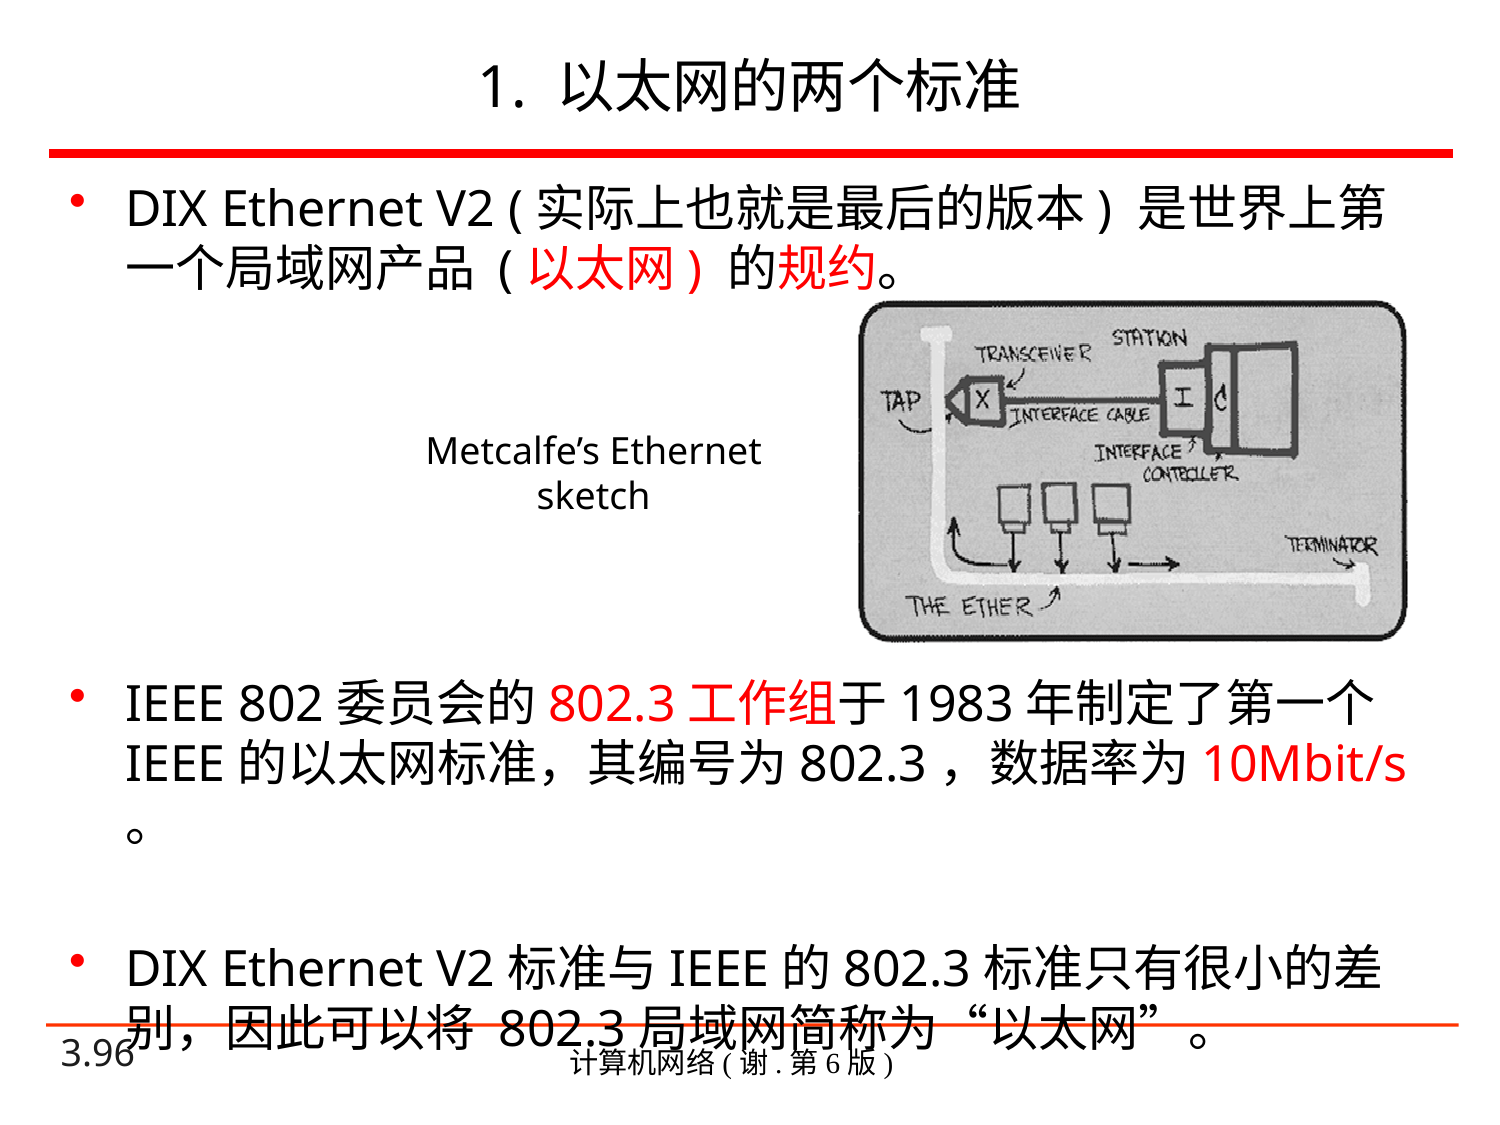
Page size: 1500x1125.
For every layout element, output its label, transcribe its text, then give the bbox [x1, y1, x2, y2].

text_box Metcalfe’s Ethernet sketch [378, 419, 803, 525]
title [647, 1023, 682, 1027]
picture [808, 299, 1443, 645]
title 1. 以太网的两个标准 [53, 30, 1447, 138]
list DIX Ethernet V2 (实际上也就是最后的版本) 是世界上第一个局域网产品 (以太网) 的规约。 IEEE 802委员会的802.3工作组于1983年制定了第一个IEEE的以太网标准，其编号为802.3，数据率为10Mbit/s。 DIX Ethernet V2标准与IEEE的802.3标准只有很小的差别，因此可以将 802.3局域网简称为“以太网”。 [53, 168, 1447, 1000]
